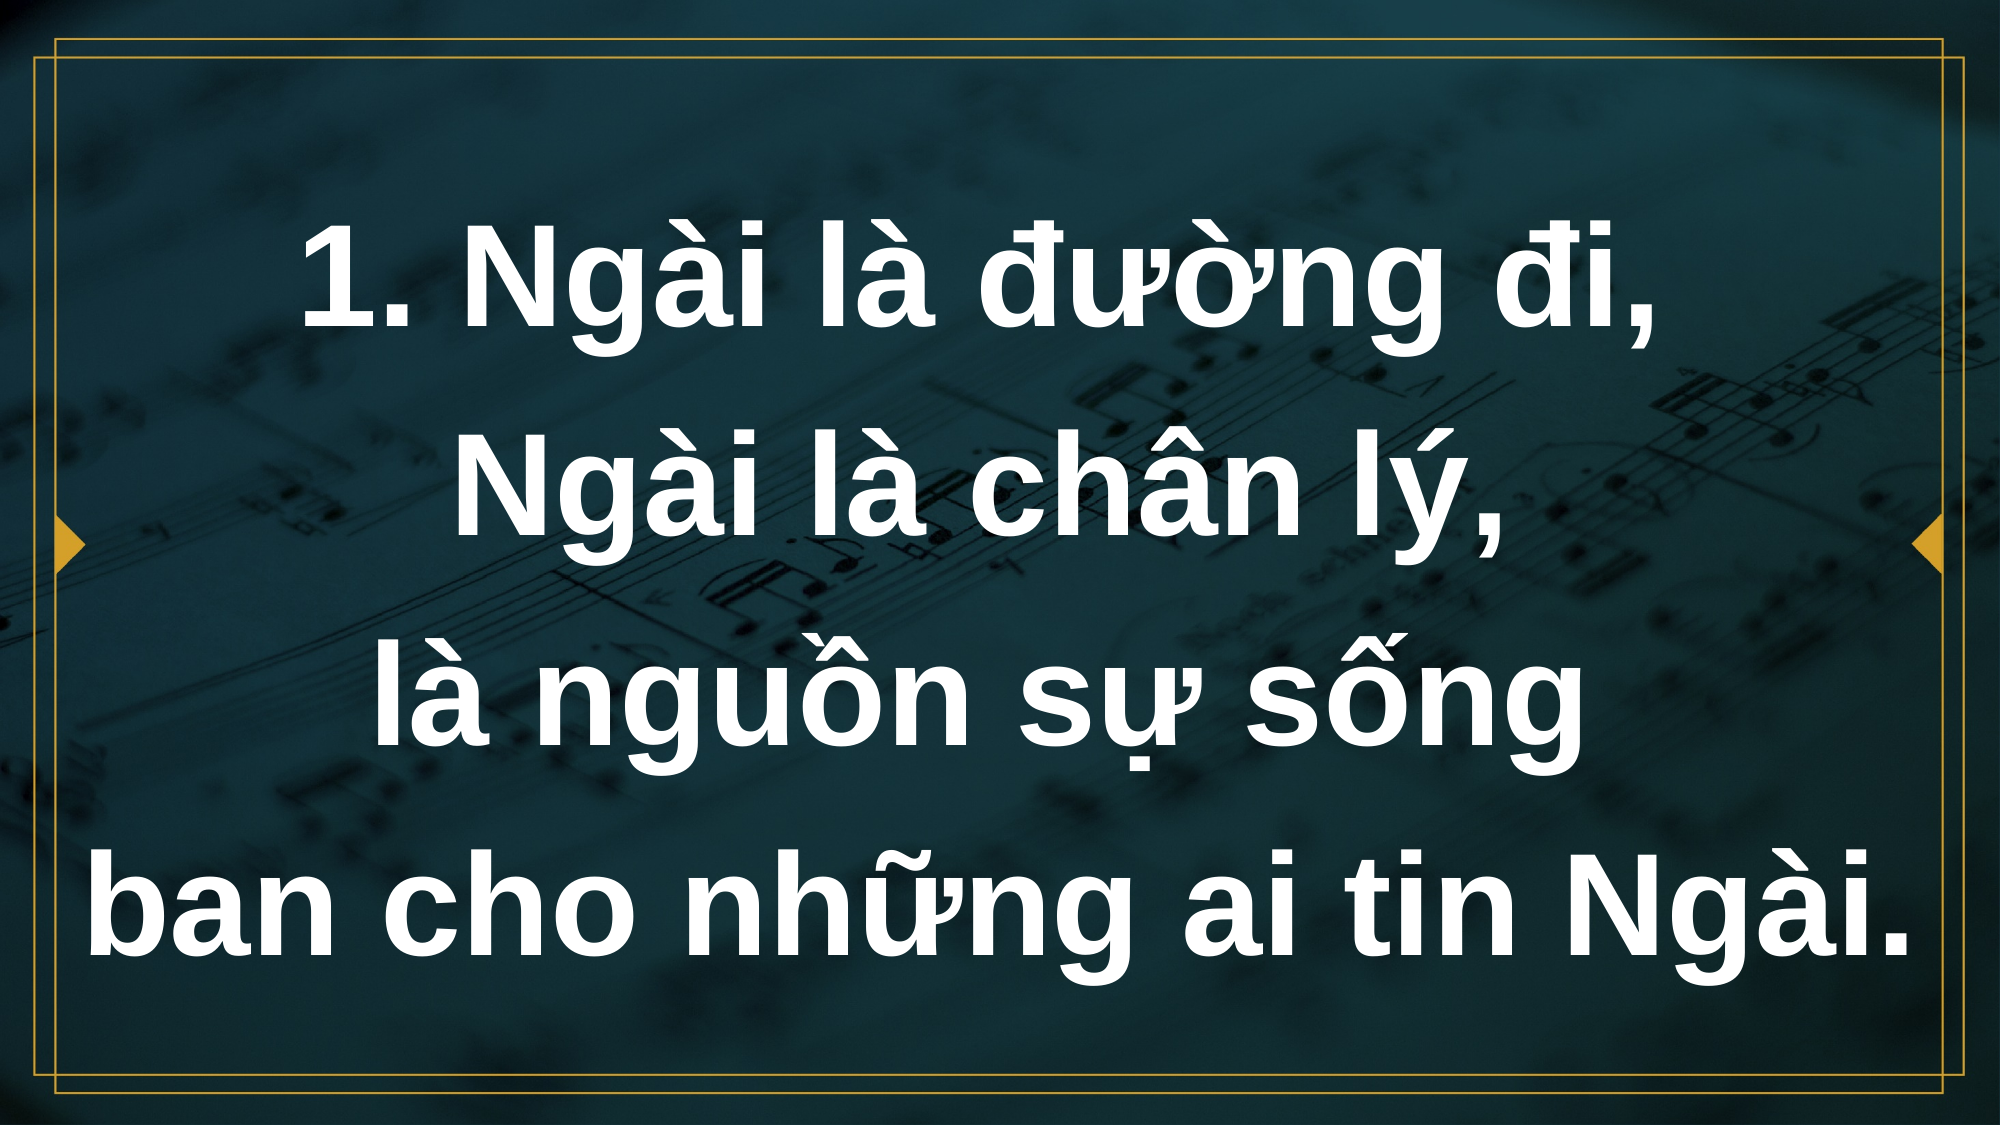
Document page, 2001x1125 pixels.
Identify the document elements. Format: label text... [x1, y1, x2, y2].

title 1. Ngài là đường đi, Ngài là chân lý, là nguồn sự sống ban cho những ai tin Ngài. [55, 53, 1945, 1077]
picture [0, 0, 2000, 1125]
